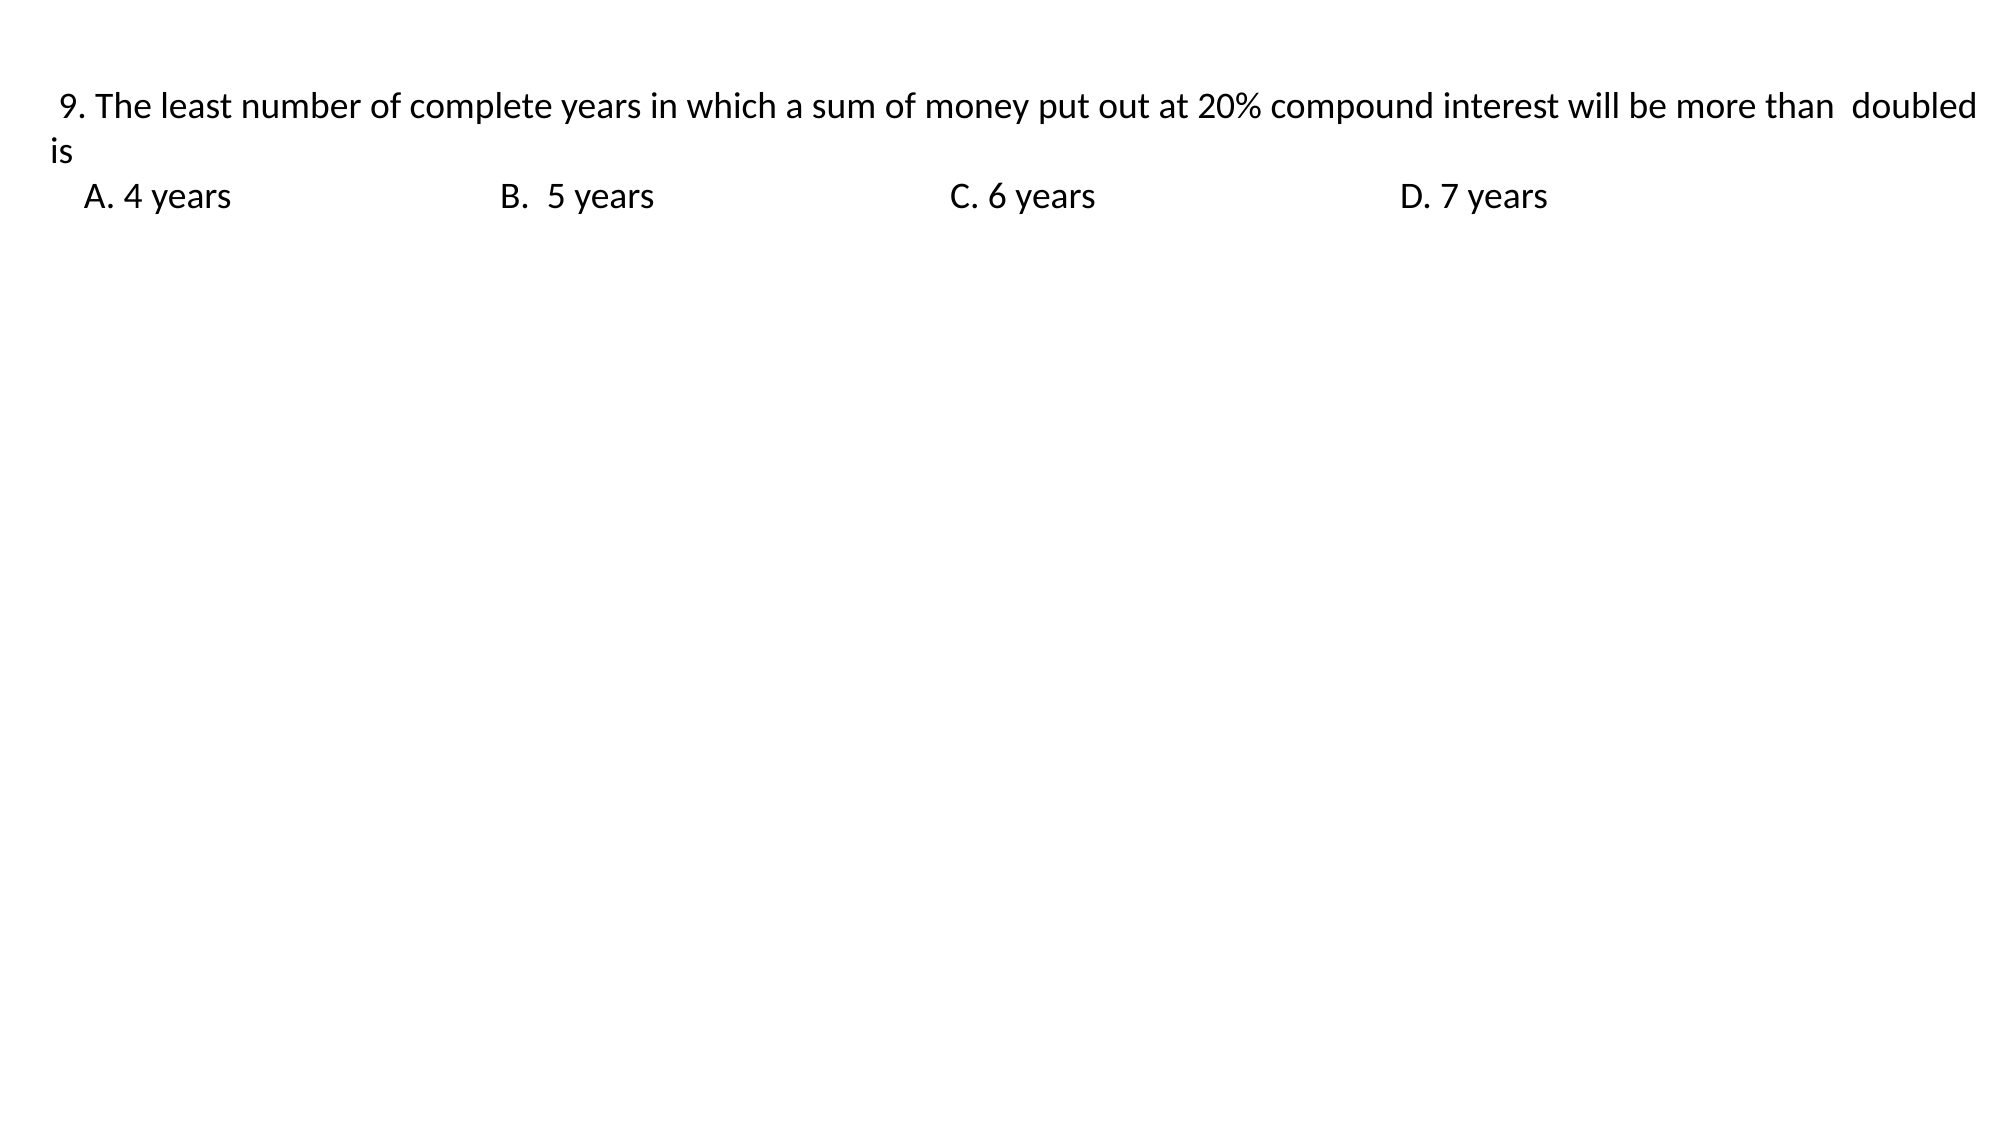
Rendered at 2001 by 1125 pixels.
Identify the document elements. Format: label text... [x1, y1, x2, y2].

text_box 9. The least number of complete years in which a sum of money put out at 20% compound interest will be more than doubled is A. 4 years B. 5 years C. 6 years D. 7 years [35, 29, 2000, 224]
